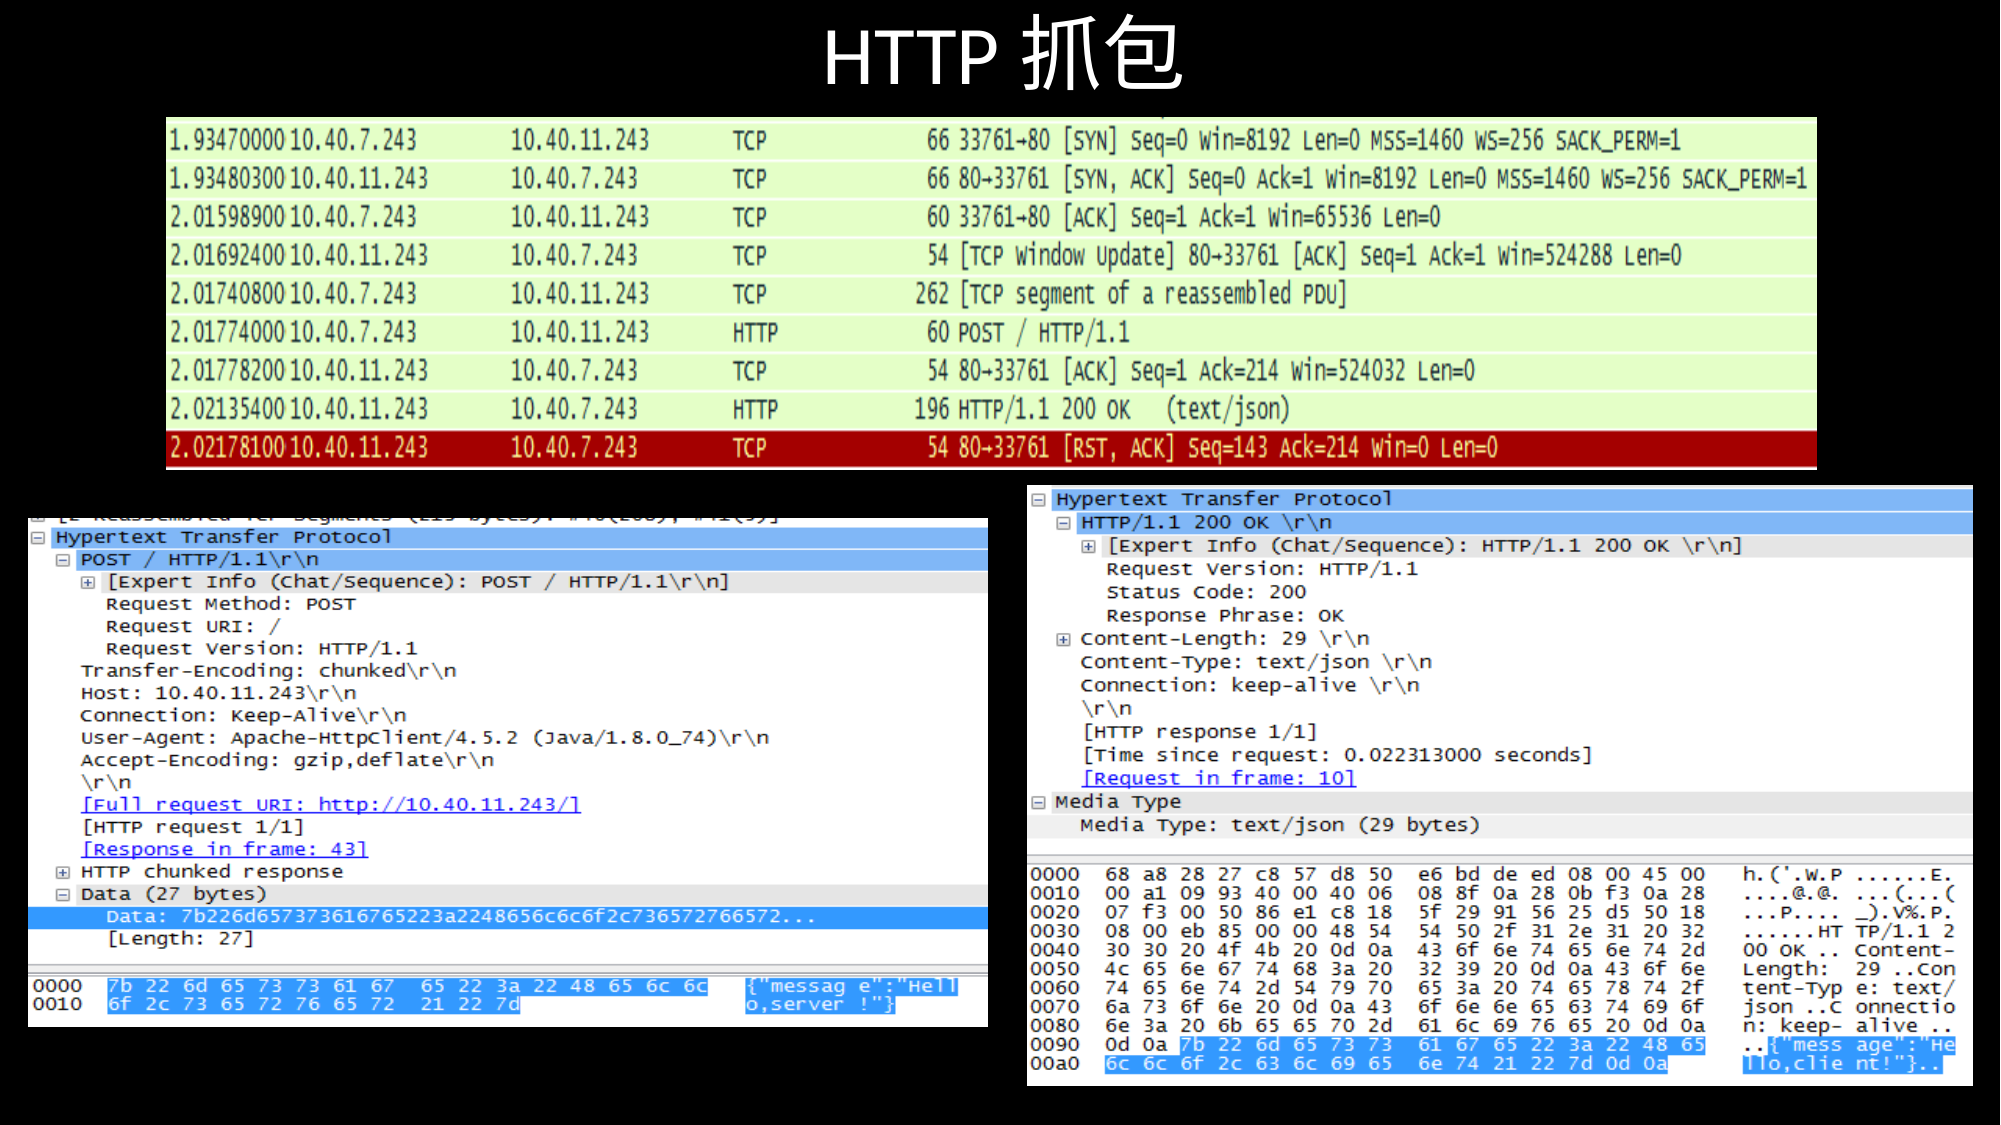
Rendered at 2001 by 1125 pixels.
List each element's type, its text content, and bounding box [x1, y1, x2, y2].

picture [28, 518, 988, 1027]
picture [1027, 485, 1973, 1086]
subtitle HTTP抓包 [100, 5, 1909, 1040]
picture [166, 117, 1817, 470]
